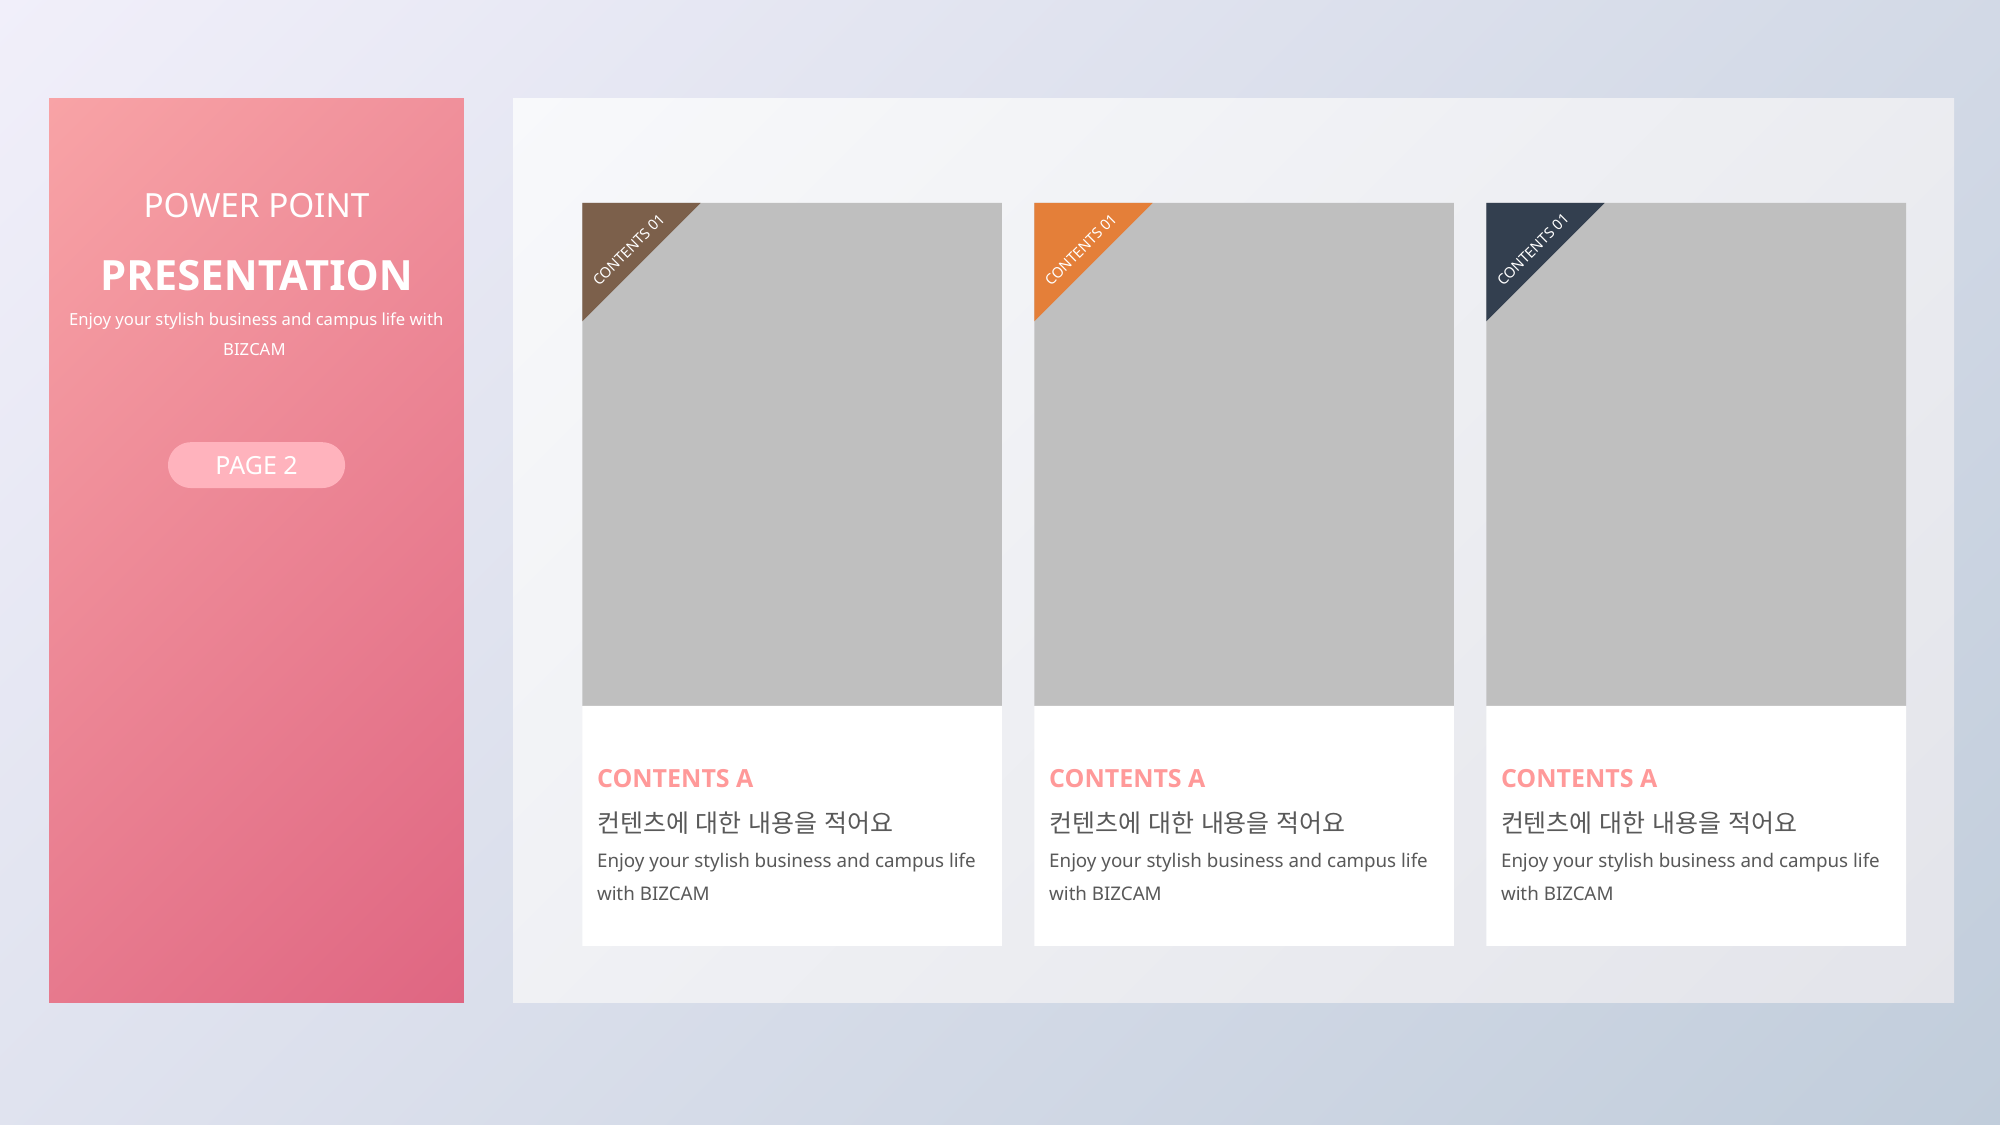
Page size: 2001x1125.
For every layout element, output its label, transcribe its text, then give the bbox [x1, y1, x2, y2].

text_box POWER POINT PRESENTATION Enjoy your stylish business and campus life with BIZCAM [49, 156, 464, 367]
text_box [561, 202, 1907, 946]
text_box PAGE 2 [166, 441, 347, 490]
text_box [48, 97, 465, 1003]
text_box [512, 97, 1955, 1003]
